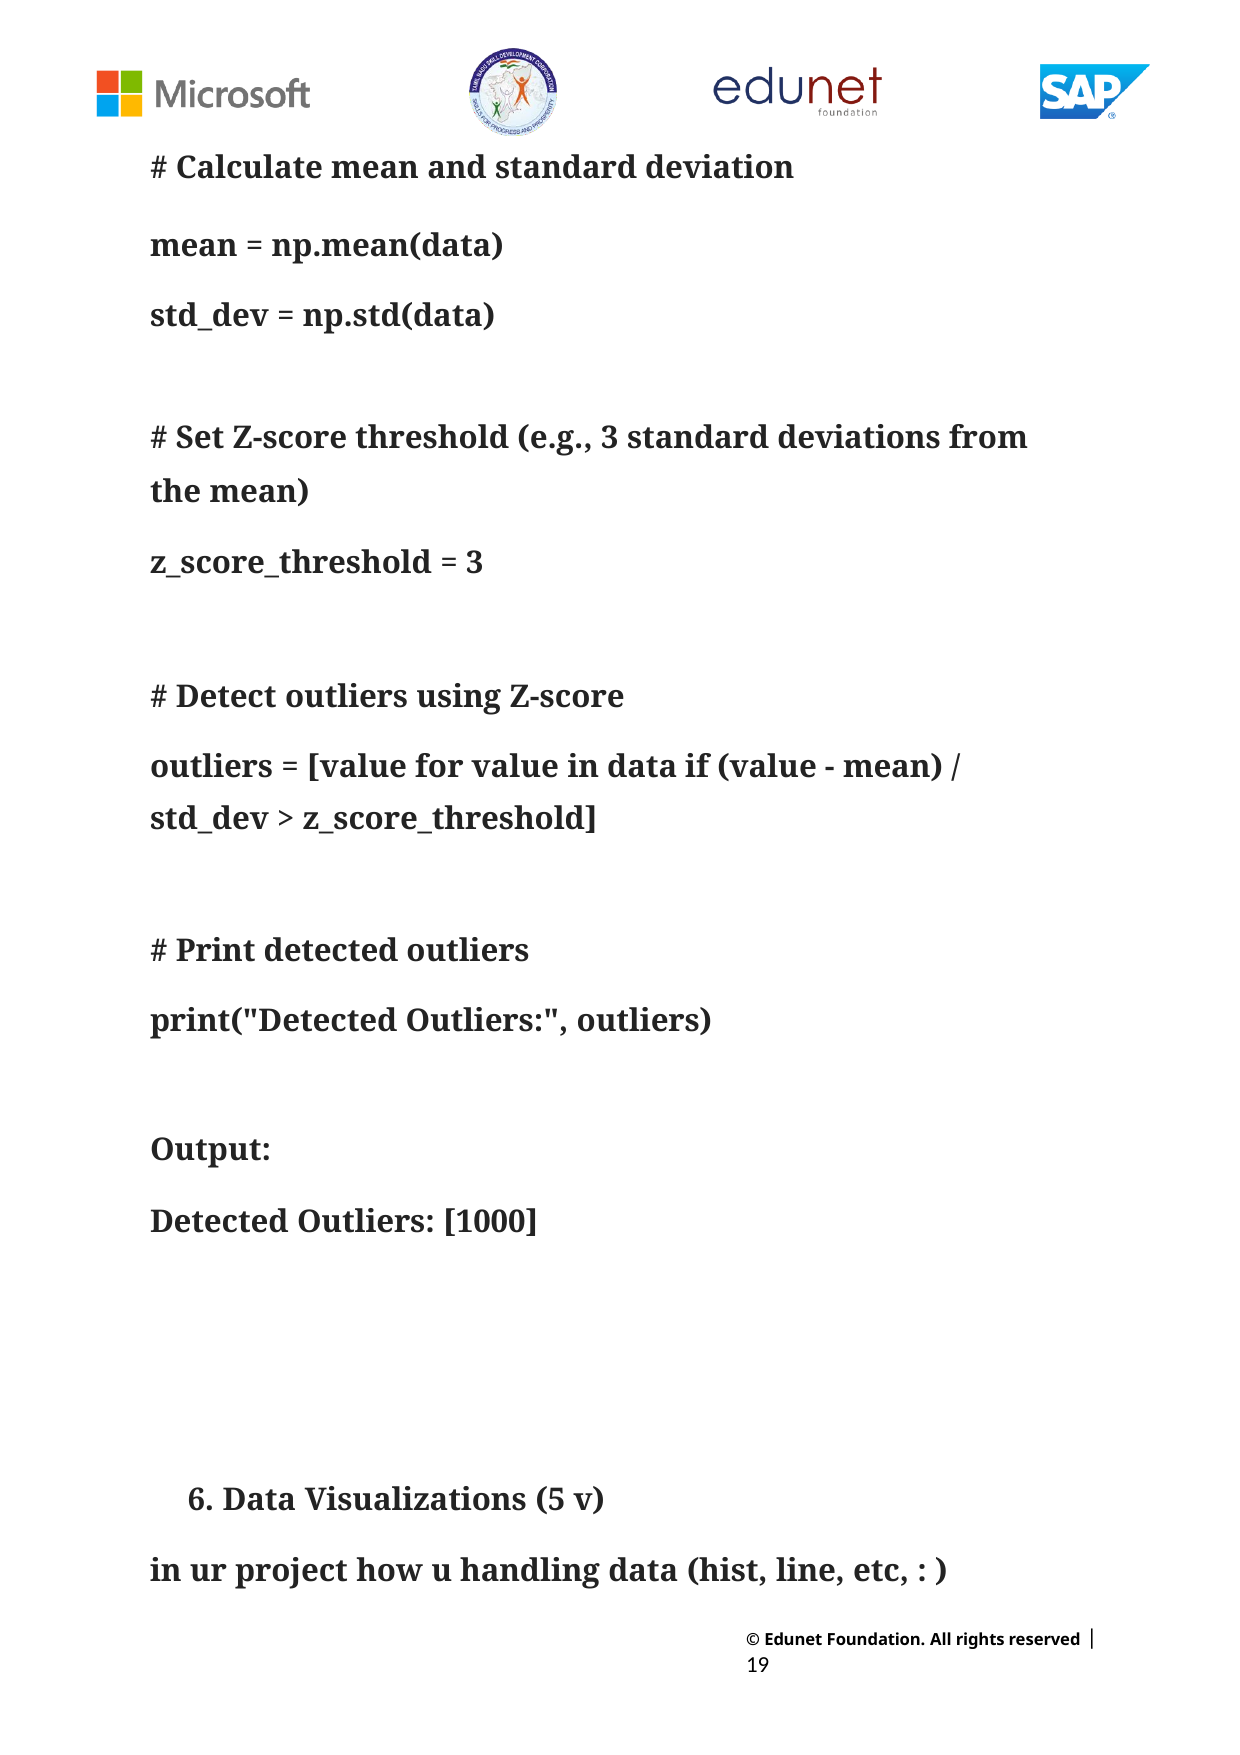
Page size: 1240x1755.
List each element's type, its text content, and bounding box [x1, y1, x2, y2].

picture [713, 66, 882, 116]
picture [1040, 67, 1150, 119]
text_box 6. Data Visualizations (5 v) in ur project how u handling data (hist, line, etc, : ) [147, 1476, 966, 1588]
slide_number © Edunet Foundation. All rights reserved |19 [744, 1621, 1112, 1755]
text_box Output: Detected Outliers: [1000] [147, 1127, 561, 1239]
text_box # Calculate mean and standard deviation mean = np.mean(data) std_dev = np.std(data) # Set Z-score threshold (e.g., 3 standard deviations from the mean) z_score_threshold = 3 # Detect outliers using Z-score outliers = [value for value in data if (value - mean) / std_dev > z_score_threshold] # Print detected outliers print("Detected Outliers:", outliers) [147, 145, 1056, 1038]
picture [96, 70, 310, 117]
picture [469, 48, 557, 136]
